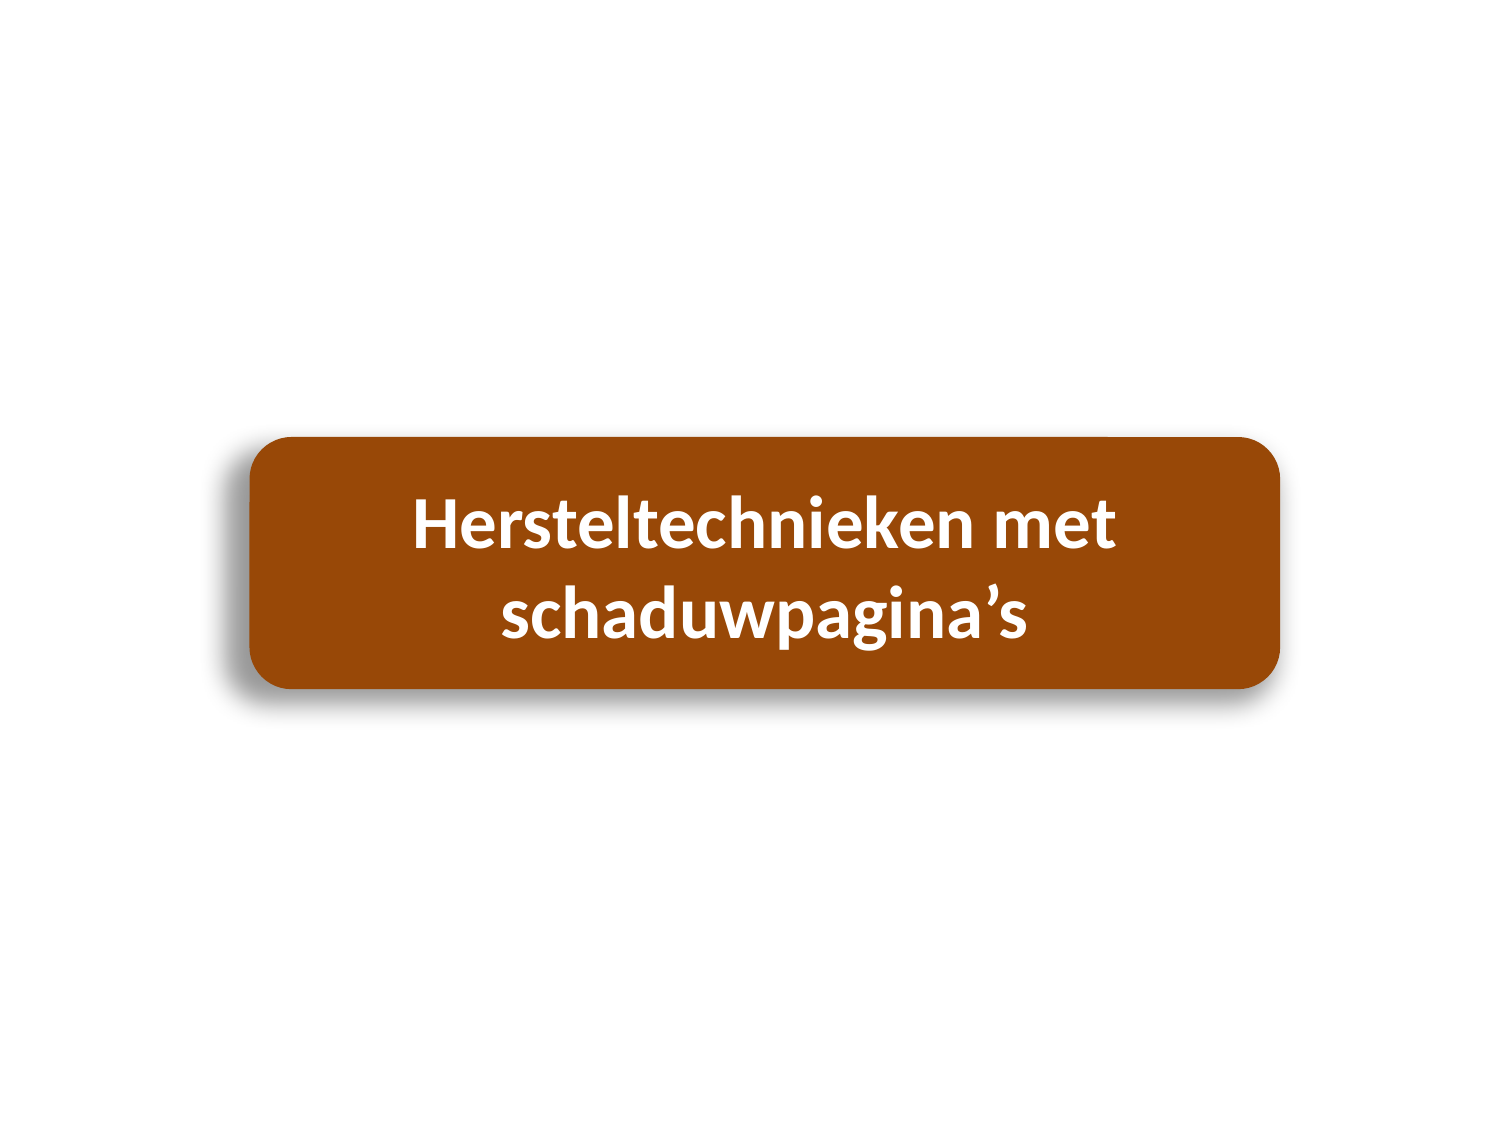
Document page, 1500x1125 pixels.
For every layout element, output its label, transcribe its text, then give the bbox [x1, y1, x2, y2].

text_box Hersteltechnieken met schaduwpagina’s [247, 434, 1283, 692]
